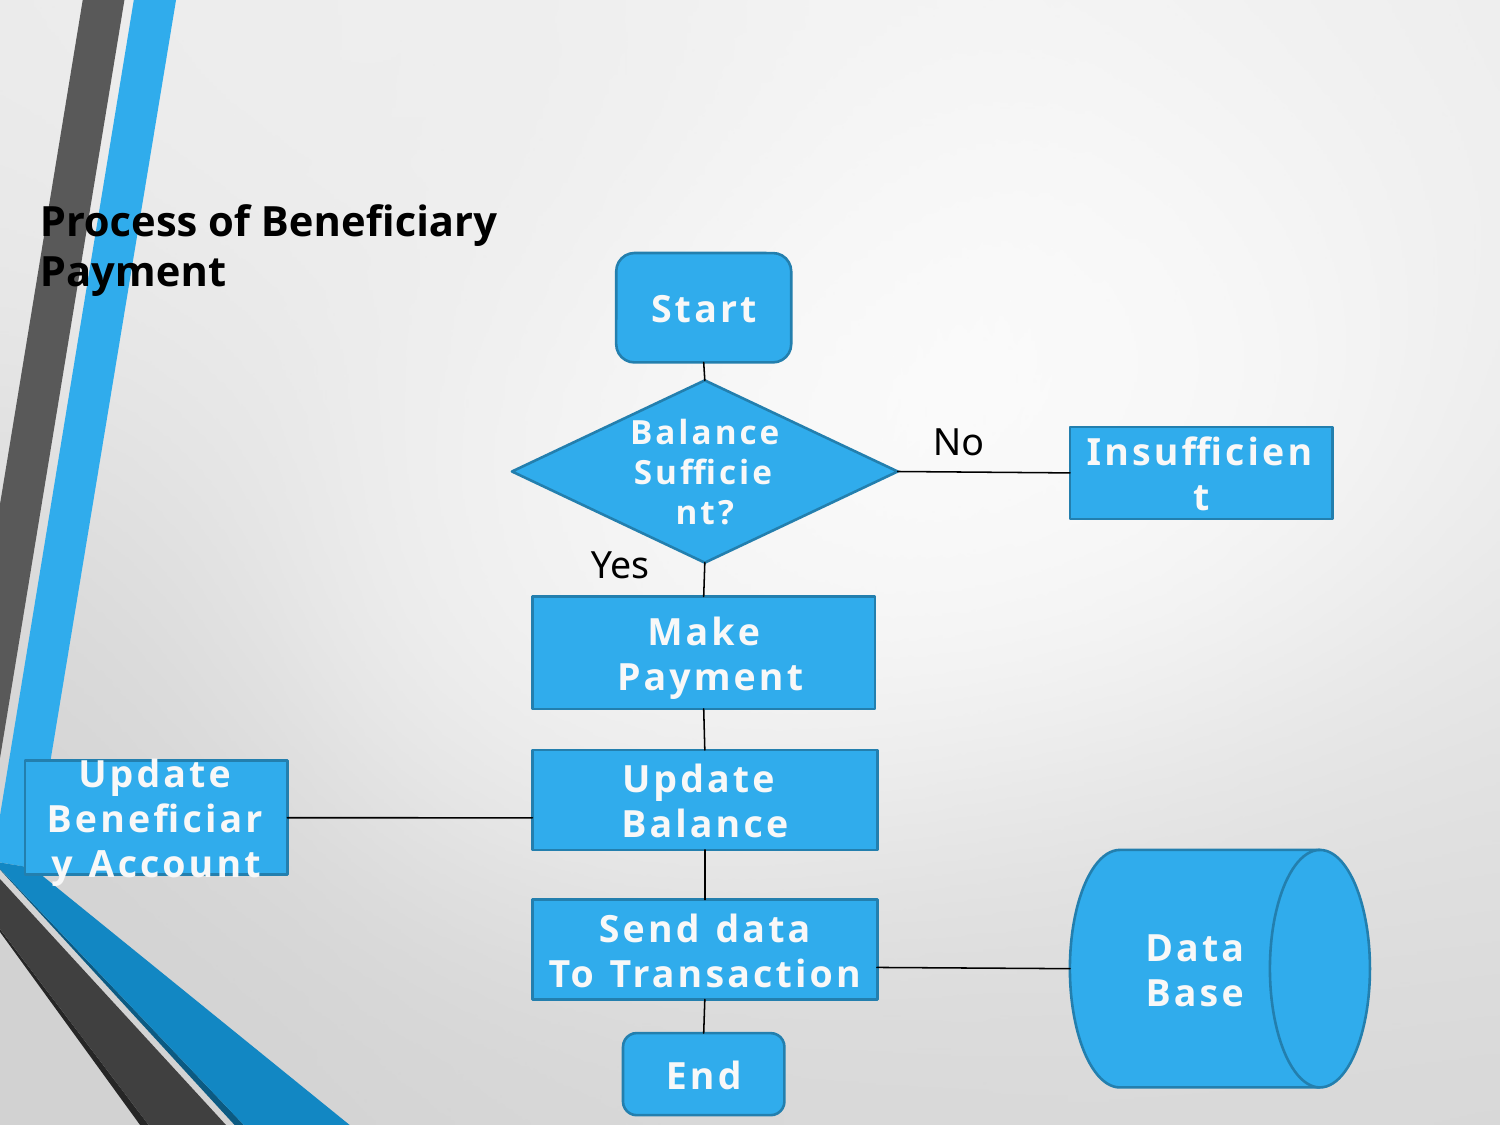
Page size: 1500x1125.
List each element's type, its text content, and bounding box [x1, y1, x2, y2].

text_box Process of Beneficiary Payment [24, 187, 704, 303]
text_box Insufficient [1069, 426, 1334, 520]
text_box Send data To Transaction [531, 898, 879, 1001]
text_box Make Payment [531, 595, 876, 710]
text_box Balance Sufficient? [510, 379, 898, 564]
text_box No [918, 410, 1069, 471]
text_box Start [614, 251, 793, 364]
text_box Yes [576, 533, 689, 594]
text_box Update Beneficiary Account [24, 759, 289, 876]
text_box Data Base [1068, 848, 1372, 1089]
text_box End [621, 1031, 786, 1117]
text_box Update Balance [531, 749, 879, 851]
